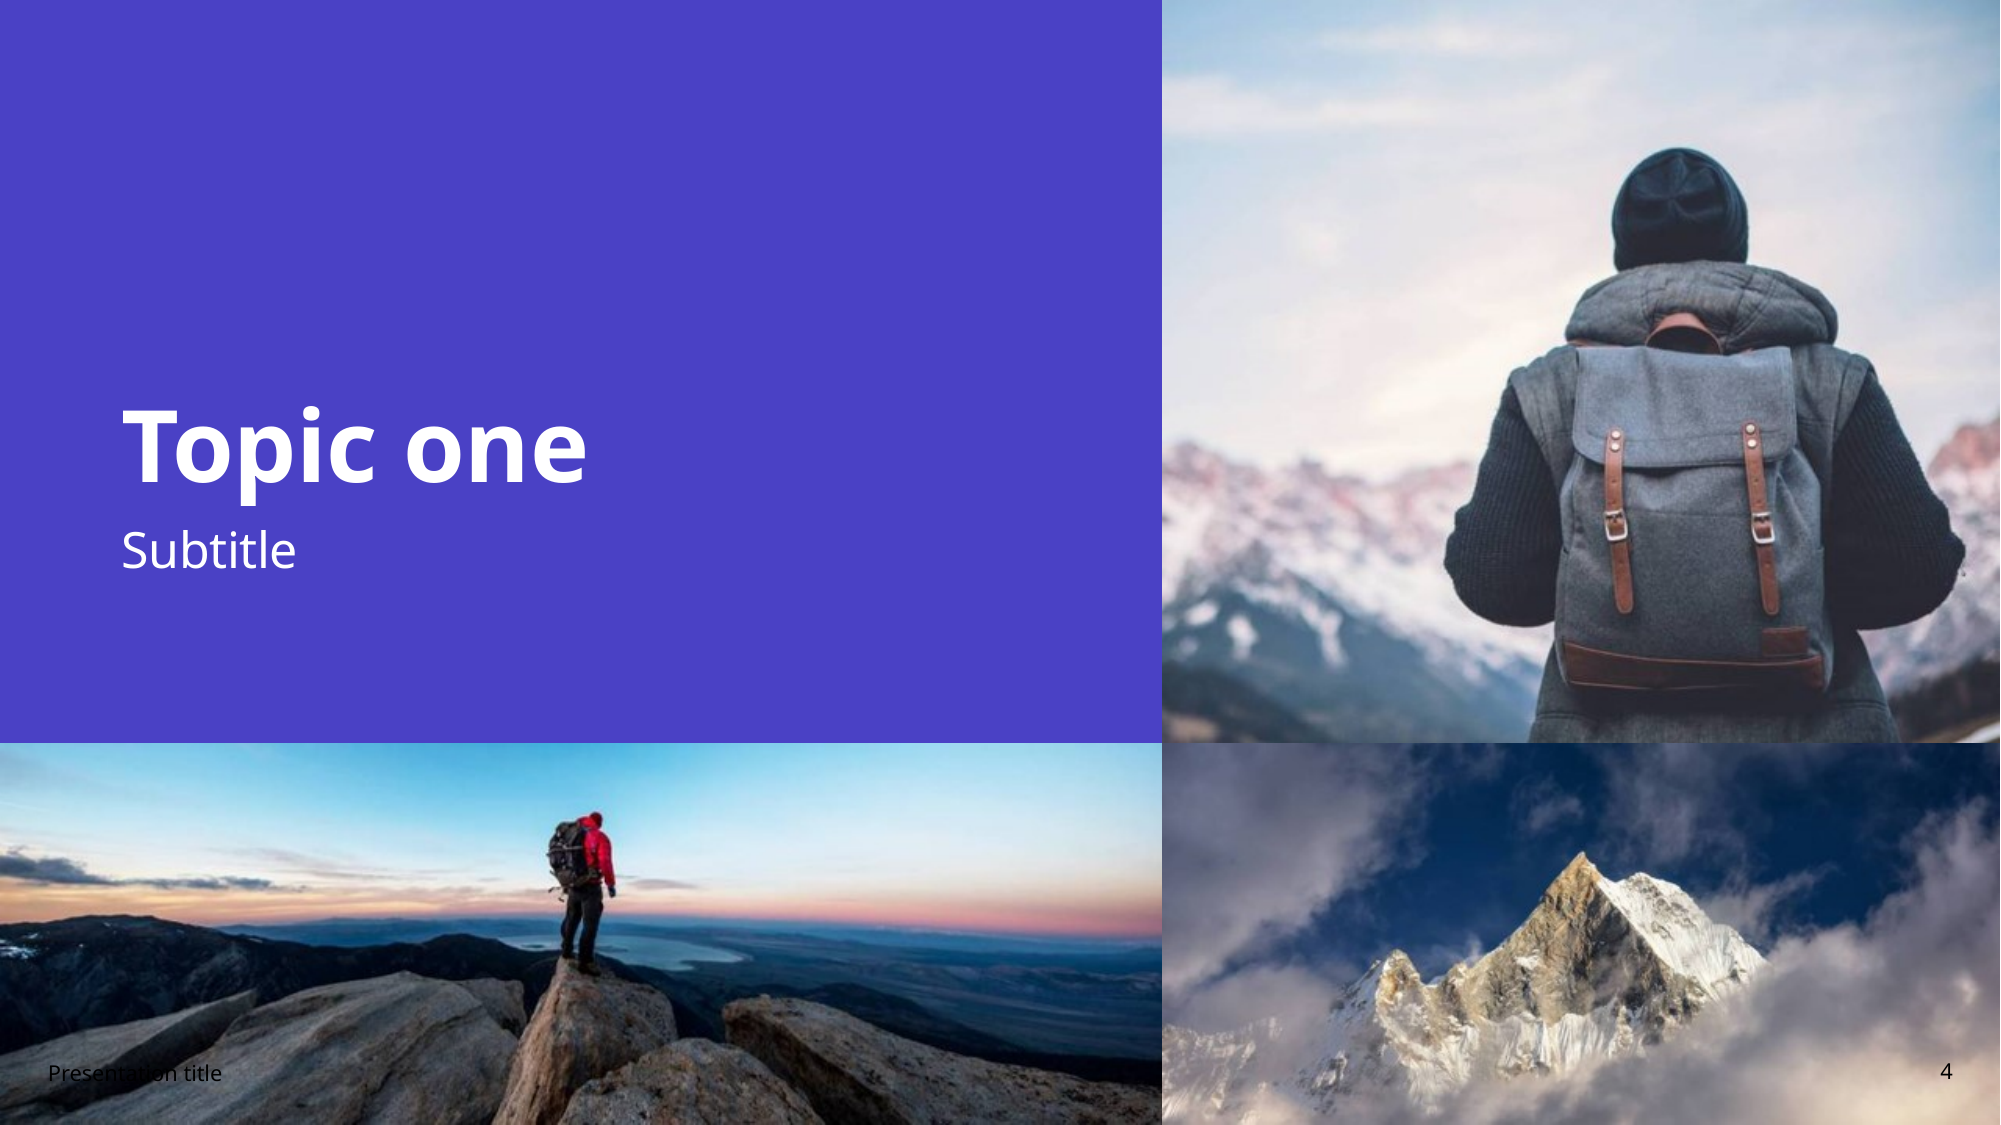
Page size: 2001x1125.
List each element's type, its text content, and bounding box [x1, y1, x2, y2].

picture [0, 0, 2000, 1125]
subtitle Subtitle [106, 504, 1082, 687]
title Topic one [106, 123, 1082, 504]
